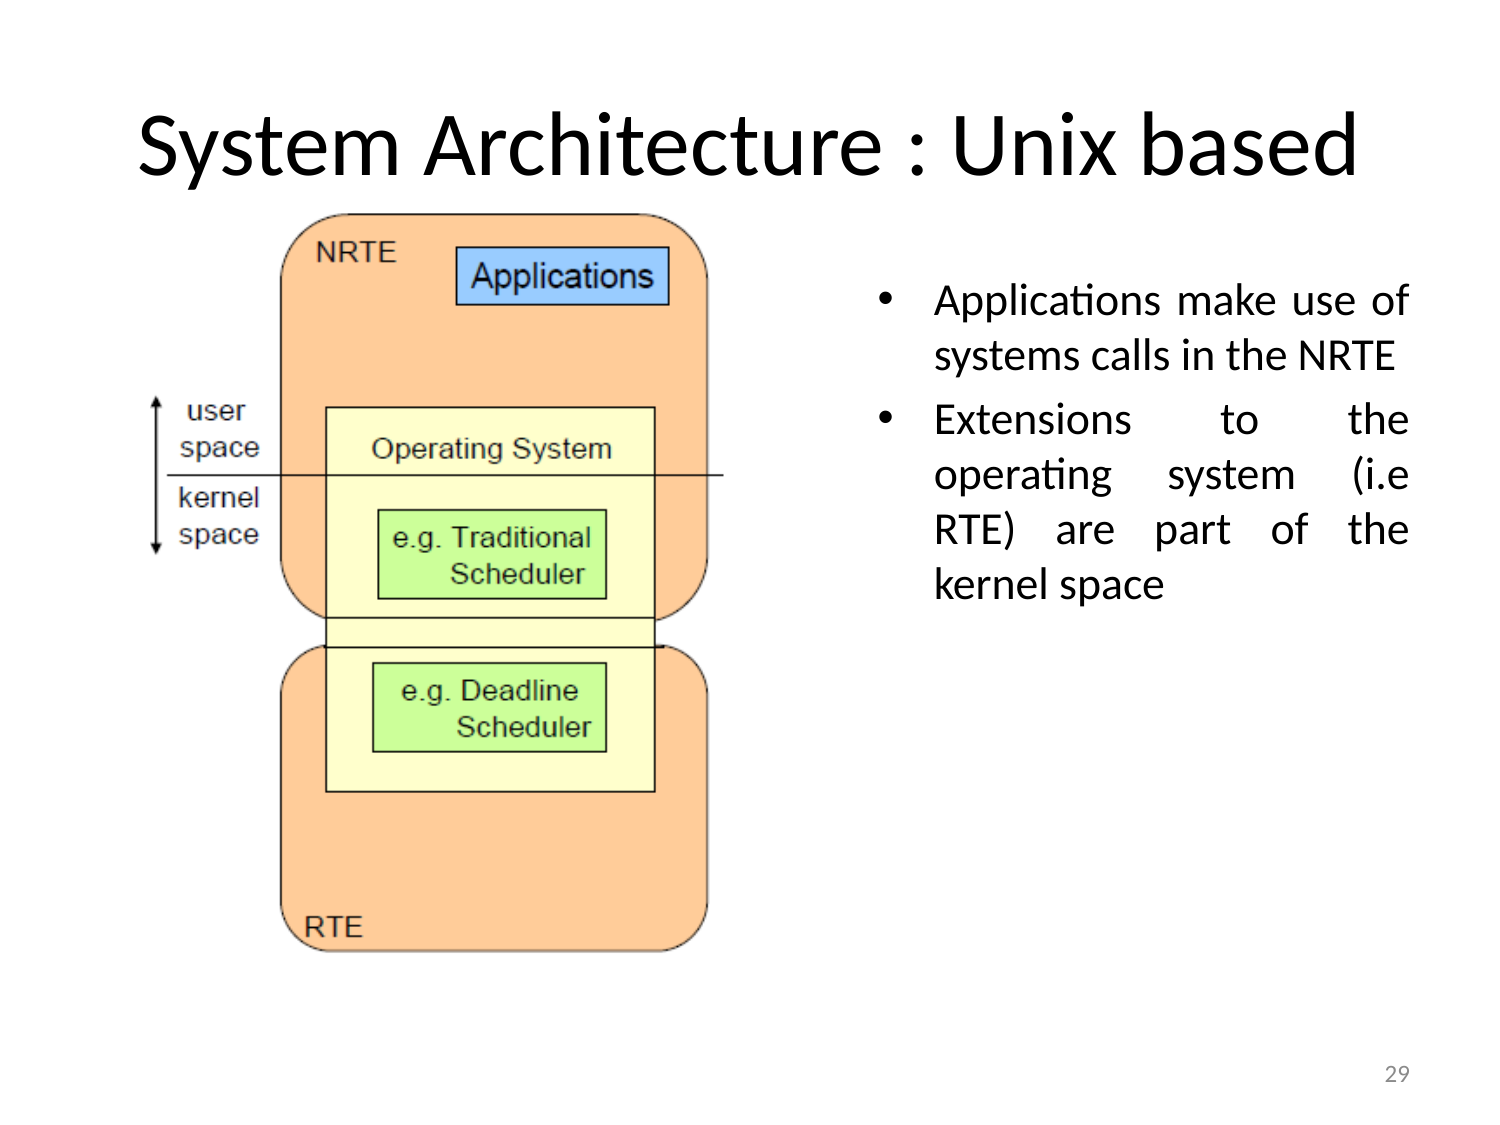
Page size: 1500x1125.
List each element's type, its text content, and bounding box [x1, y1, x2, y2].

list Applications make use of systems calls in the NRTE Extensions to the operating system (i.e RTE) are part of the kernel space [862, 262, 1425, 688]
slide_number 29 [1074, 1042, 1425, 1103]
picture [149, 212, 743, 960]
title System Architecture : Unix based [75, 45, 1425, 233]
